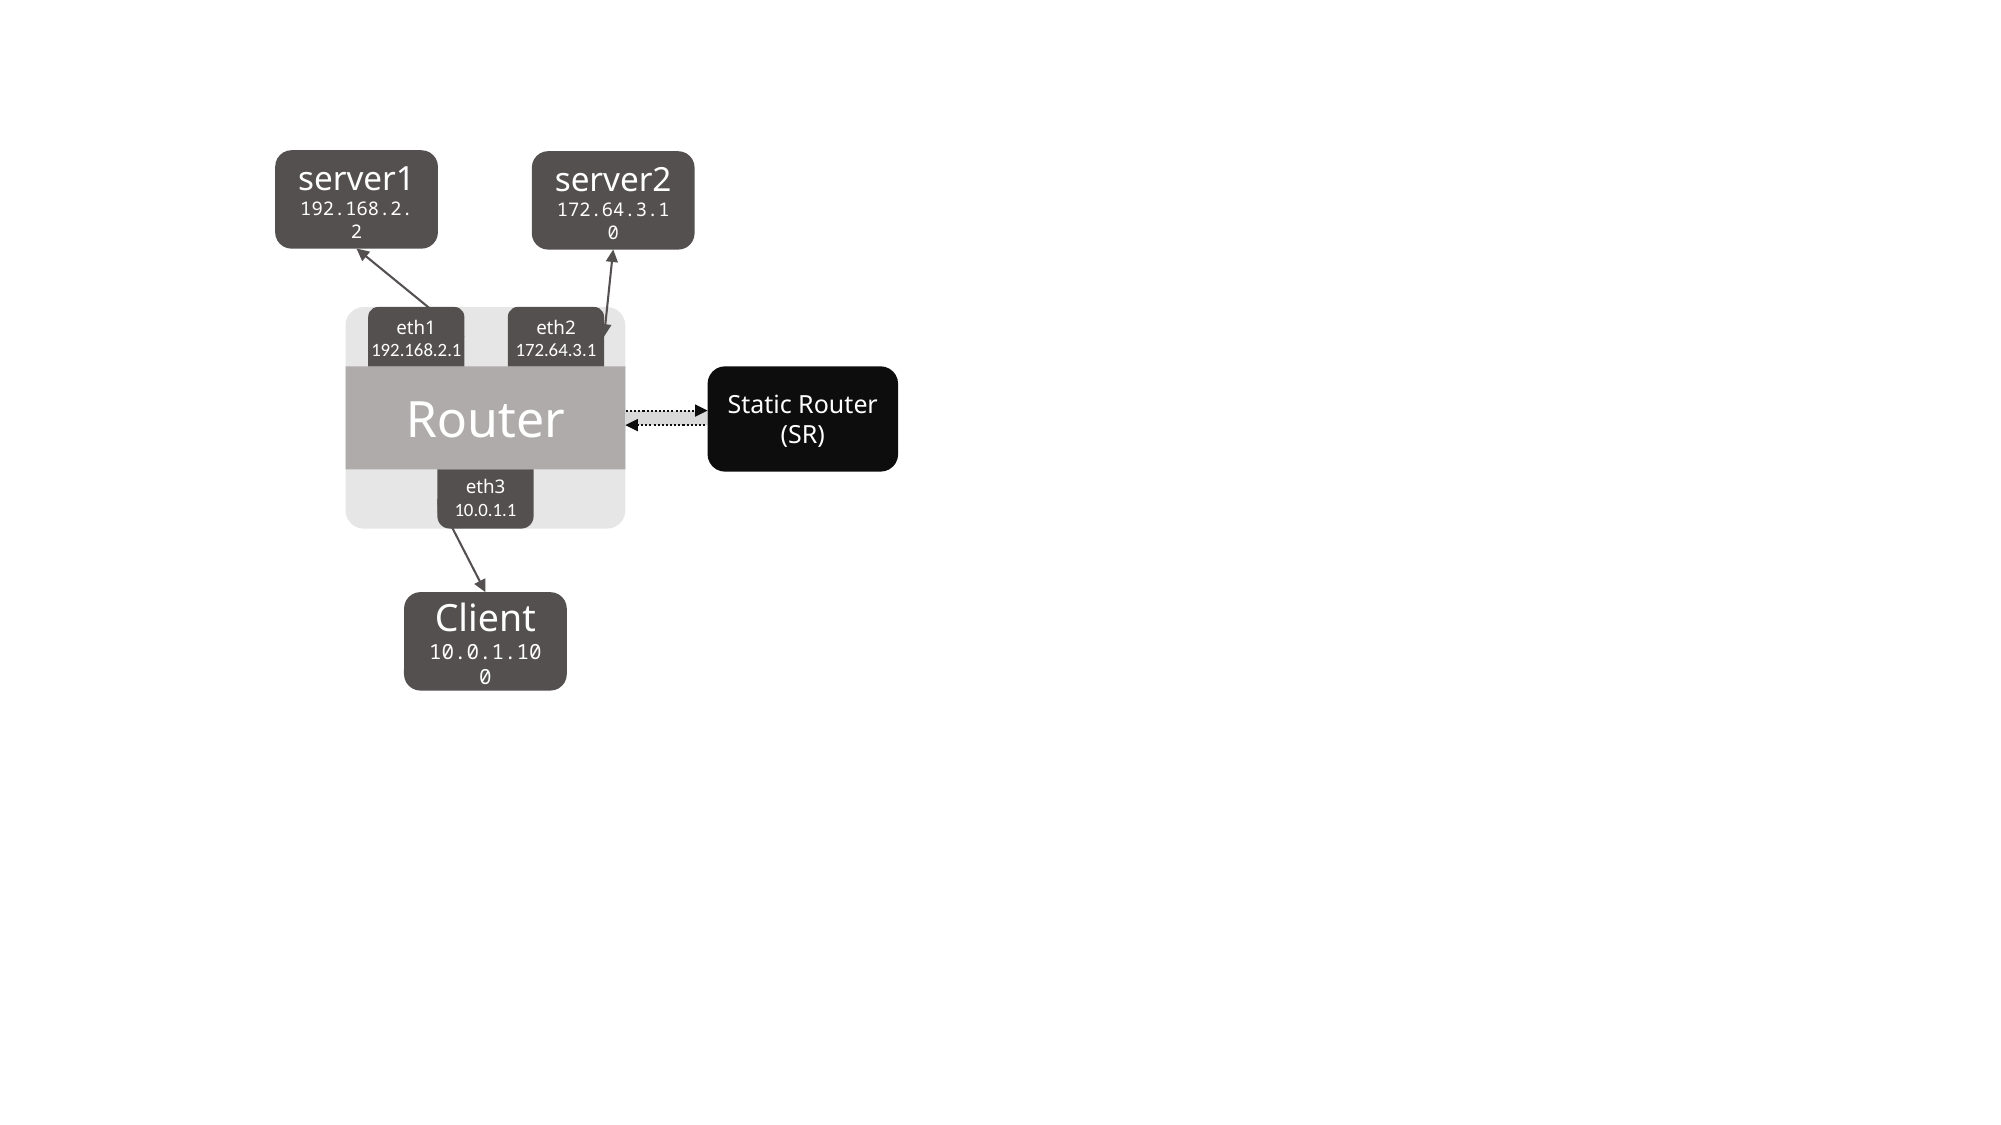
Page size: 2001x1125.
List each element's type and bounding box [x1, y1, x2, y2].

text_box [275, 150, 899, 691]
